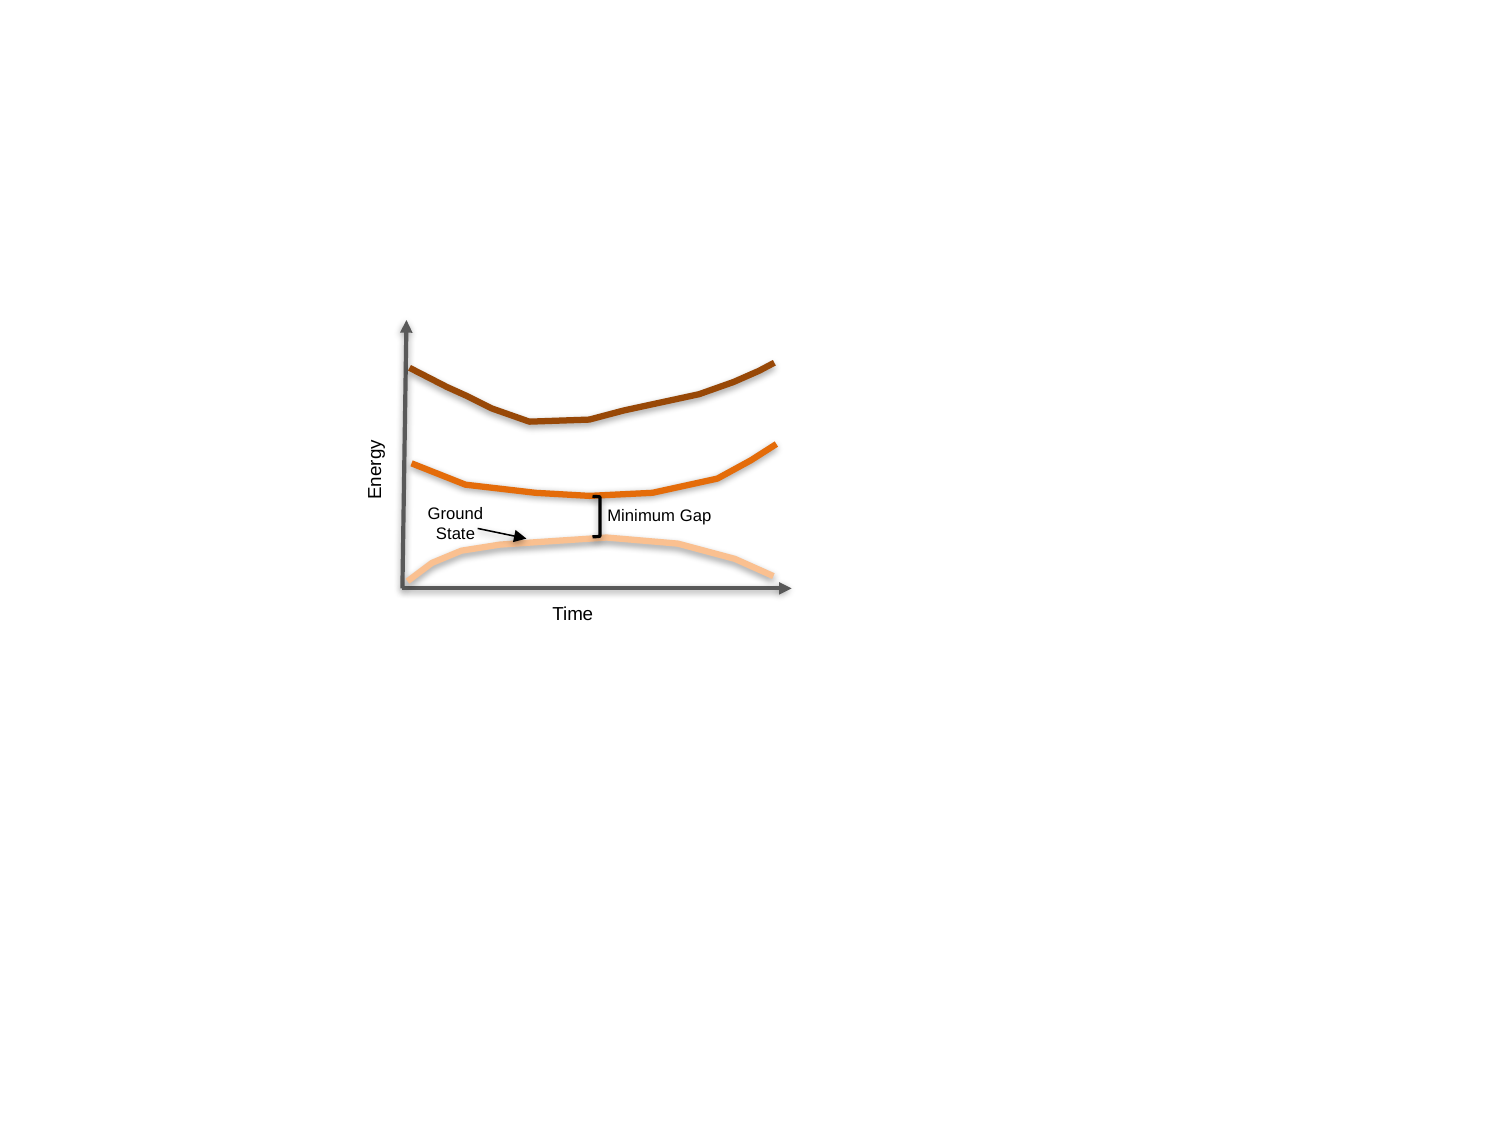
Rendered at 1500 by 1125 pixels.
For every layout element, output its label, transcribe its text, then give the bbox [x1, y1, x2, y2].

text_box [402, 319, 407, 588]
text_box [411, 535, 775, 582]
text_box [477, 528, 527, 539]
text_box [411, 360, 776, 424]
text_box Energy [354, 276, 393, 515]
text_box [411, 442, 778, 498]
text_box [592, 533, 603, 539]
text_box Ground State [411, 495, 504, 551]
text_box Time [537, 596, 663, 632]
text_box Minimum Gap [592, 497, 744, 533]
